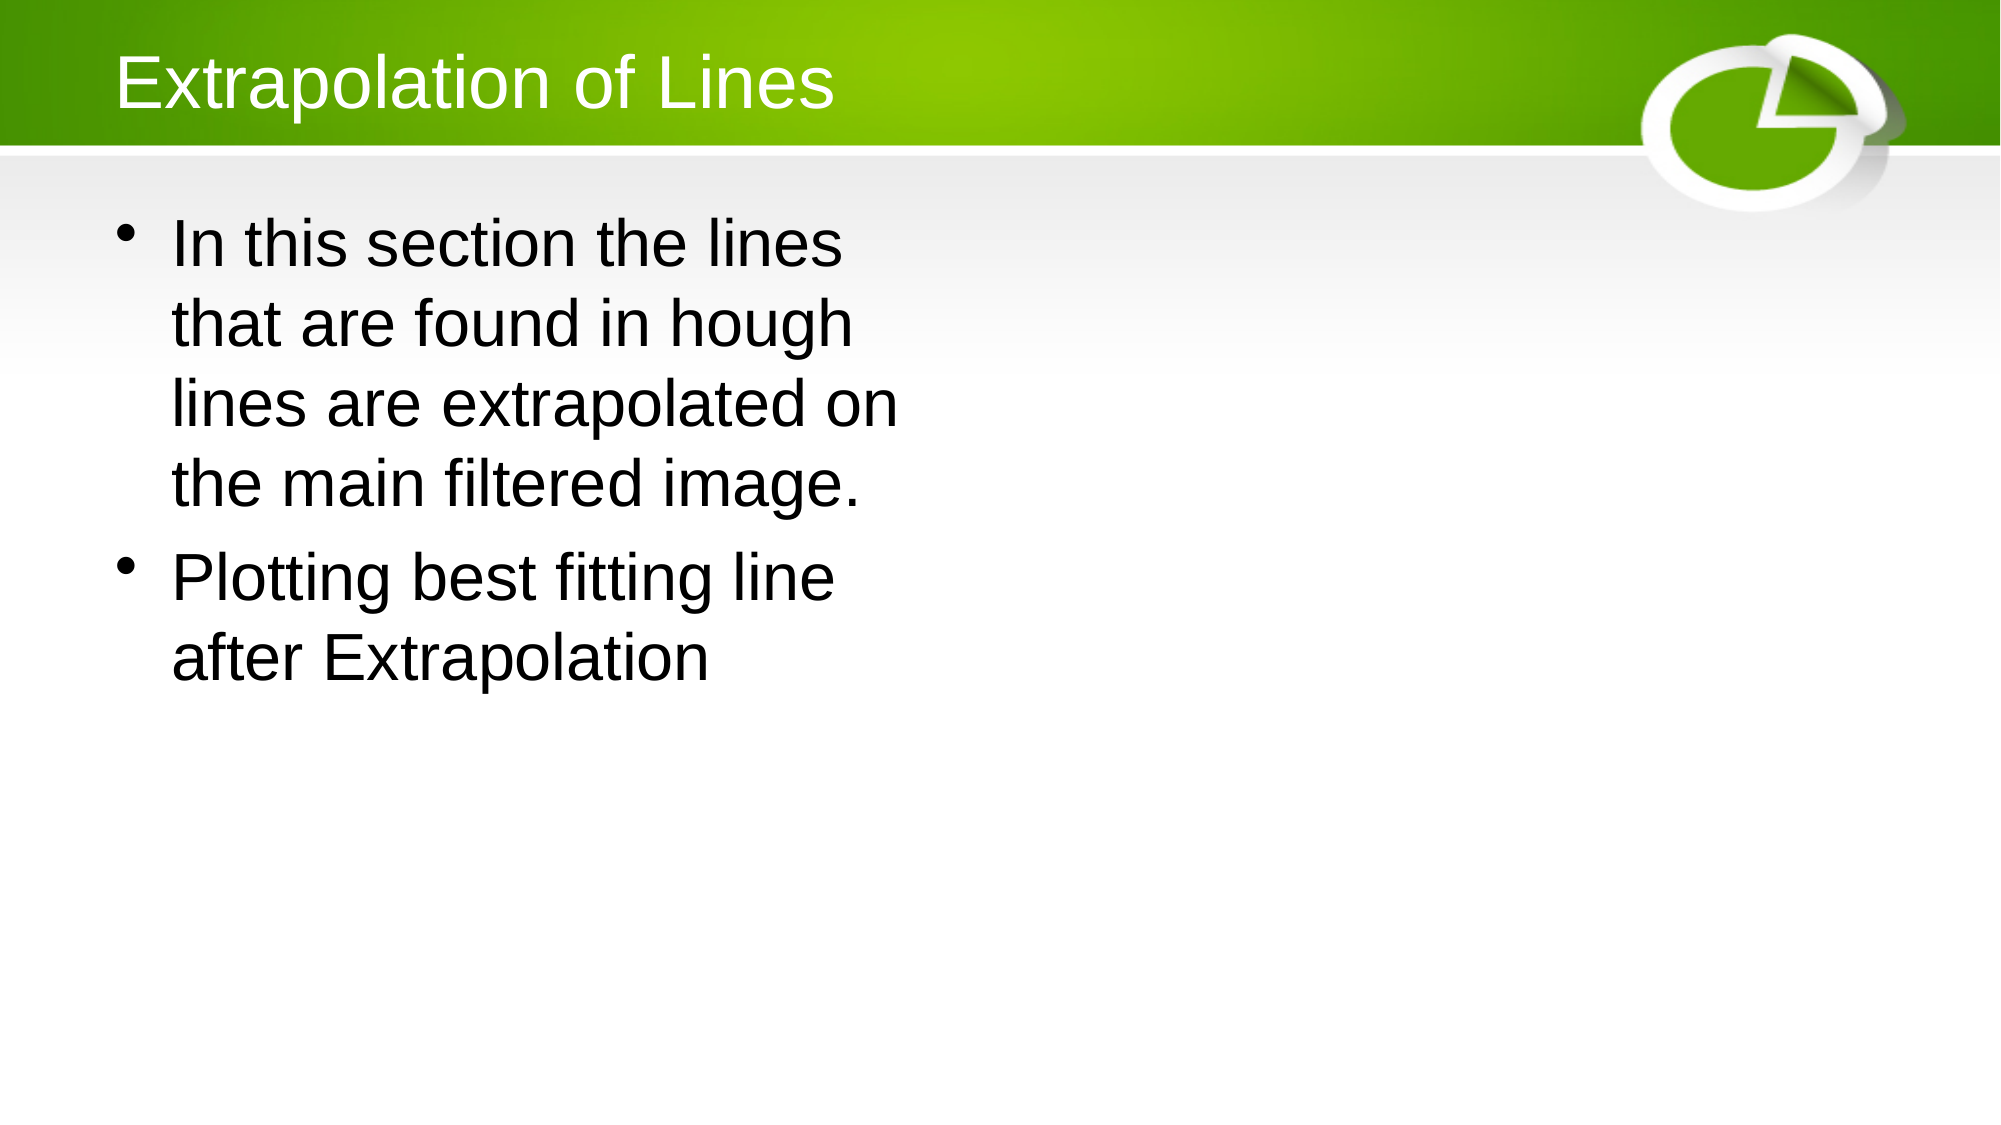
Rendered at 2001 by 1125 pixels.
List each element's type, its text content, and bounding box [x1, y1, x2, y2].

list In this section the lines that are found in hough lines are extrapolated on the main filtered image. Plotting best fitting line after Extrapolation [99, 192, 984, 1006]
title Extrapolation of Lines [99, 30, 1901, 127]
picture [0, 0, 2001, 1125]
